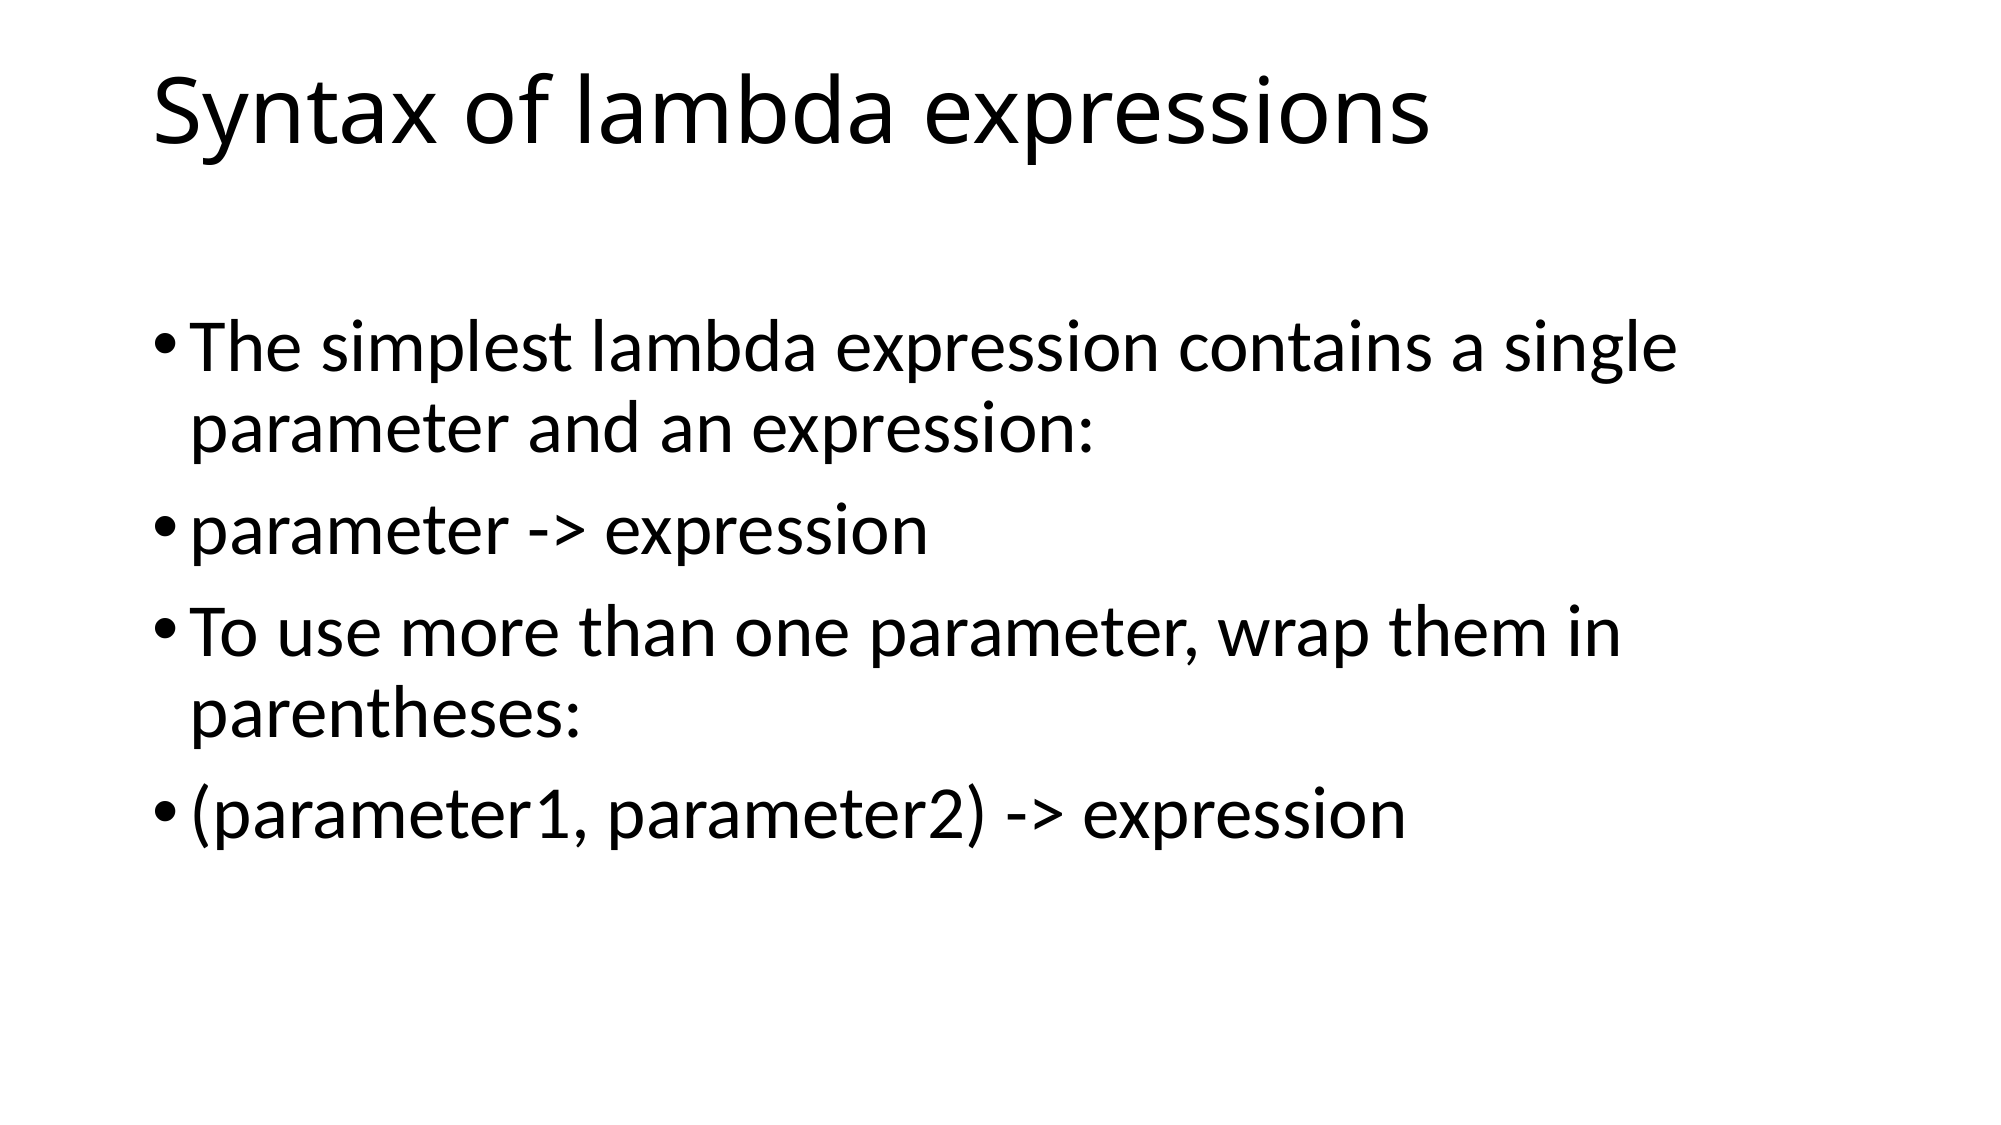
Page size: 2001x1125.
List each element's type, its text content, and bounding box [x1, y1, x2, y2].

title Syntax of lambda expressions [137, 59, 1863, 278]
list The simplest lambda expression contains a single parameter and an expression: parameter -> expression To use more than one parameter, wrap them in parentheses: (parameter1, parameter2) -> expression [137, 299, 1863, 1014]
